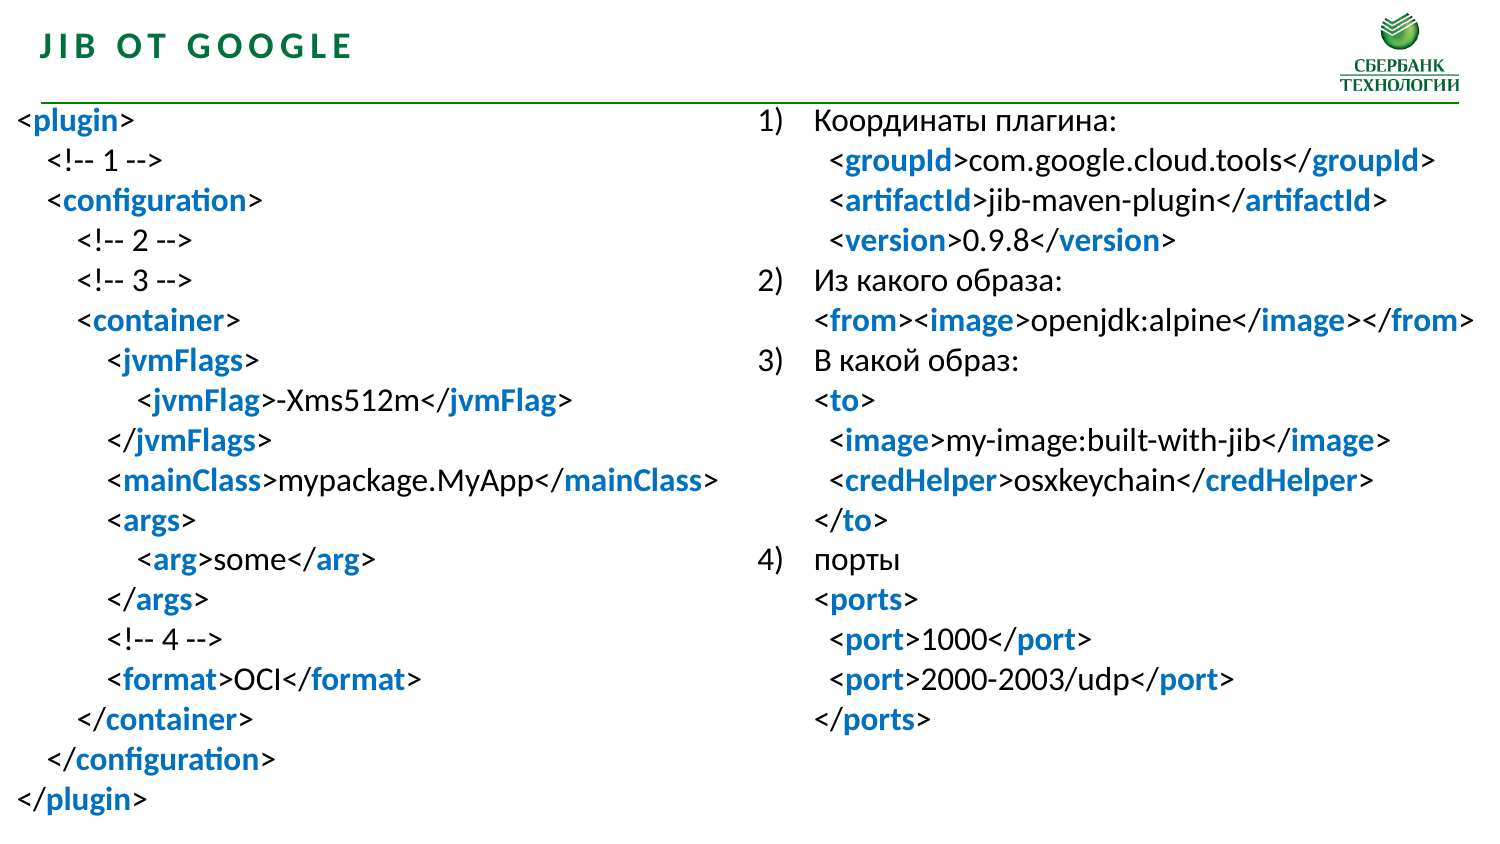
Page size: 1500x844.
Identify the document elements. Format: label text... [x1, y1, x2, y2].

text_box JIB от google [39, 13, 1115, 66]
text_box Координаты плагина: <groupId>com.google.cloud.tools</groupId> <artifactId>jib-maven-plugin</artifactId> <version>0.9.8</version> Из какого образа: <from><image>openjdk:alpine</image></from> В какой образ: <to> <image>my-image:built-with-jib</image> <credHelper>osxkeychain</credHelper> </to> порты <ports> <port>1000</port> <port>2000-2003/udp</port> </ports> [742, 91, 1490, 844]
picture [1340, 13, 1459, 91]
text_box <plugin> <!-- 1 --> <configuration> <!-- 2 --> <!-- 3 --> <container> <jvmFlags> <jvmFlag>-Xms512m</jvmFlag> </jvmFlags> <mainClass>mypackage.MyApp</mainClass> <args> <arg>some</arg> </args> <!-- 4 --> <format>OCI</format> </container> </configuration> </plugin> [1, 91, 734, 825]
